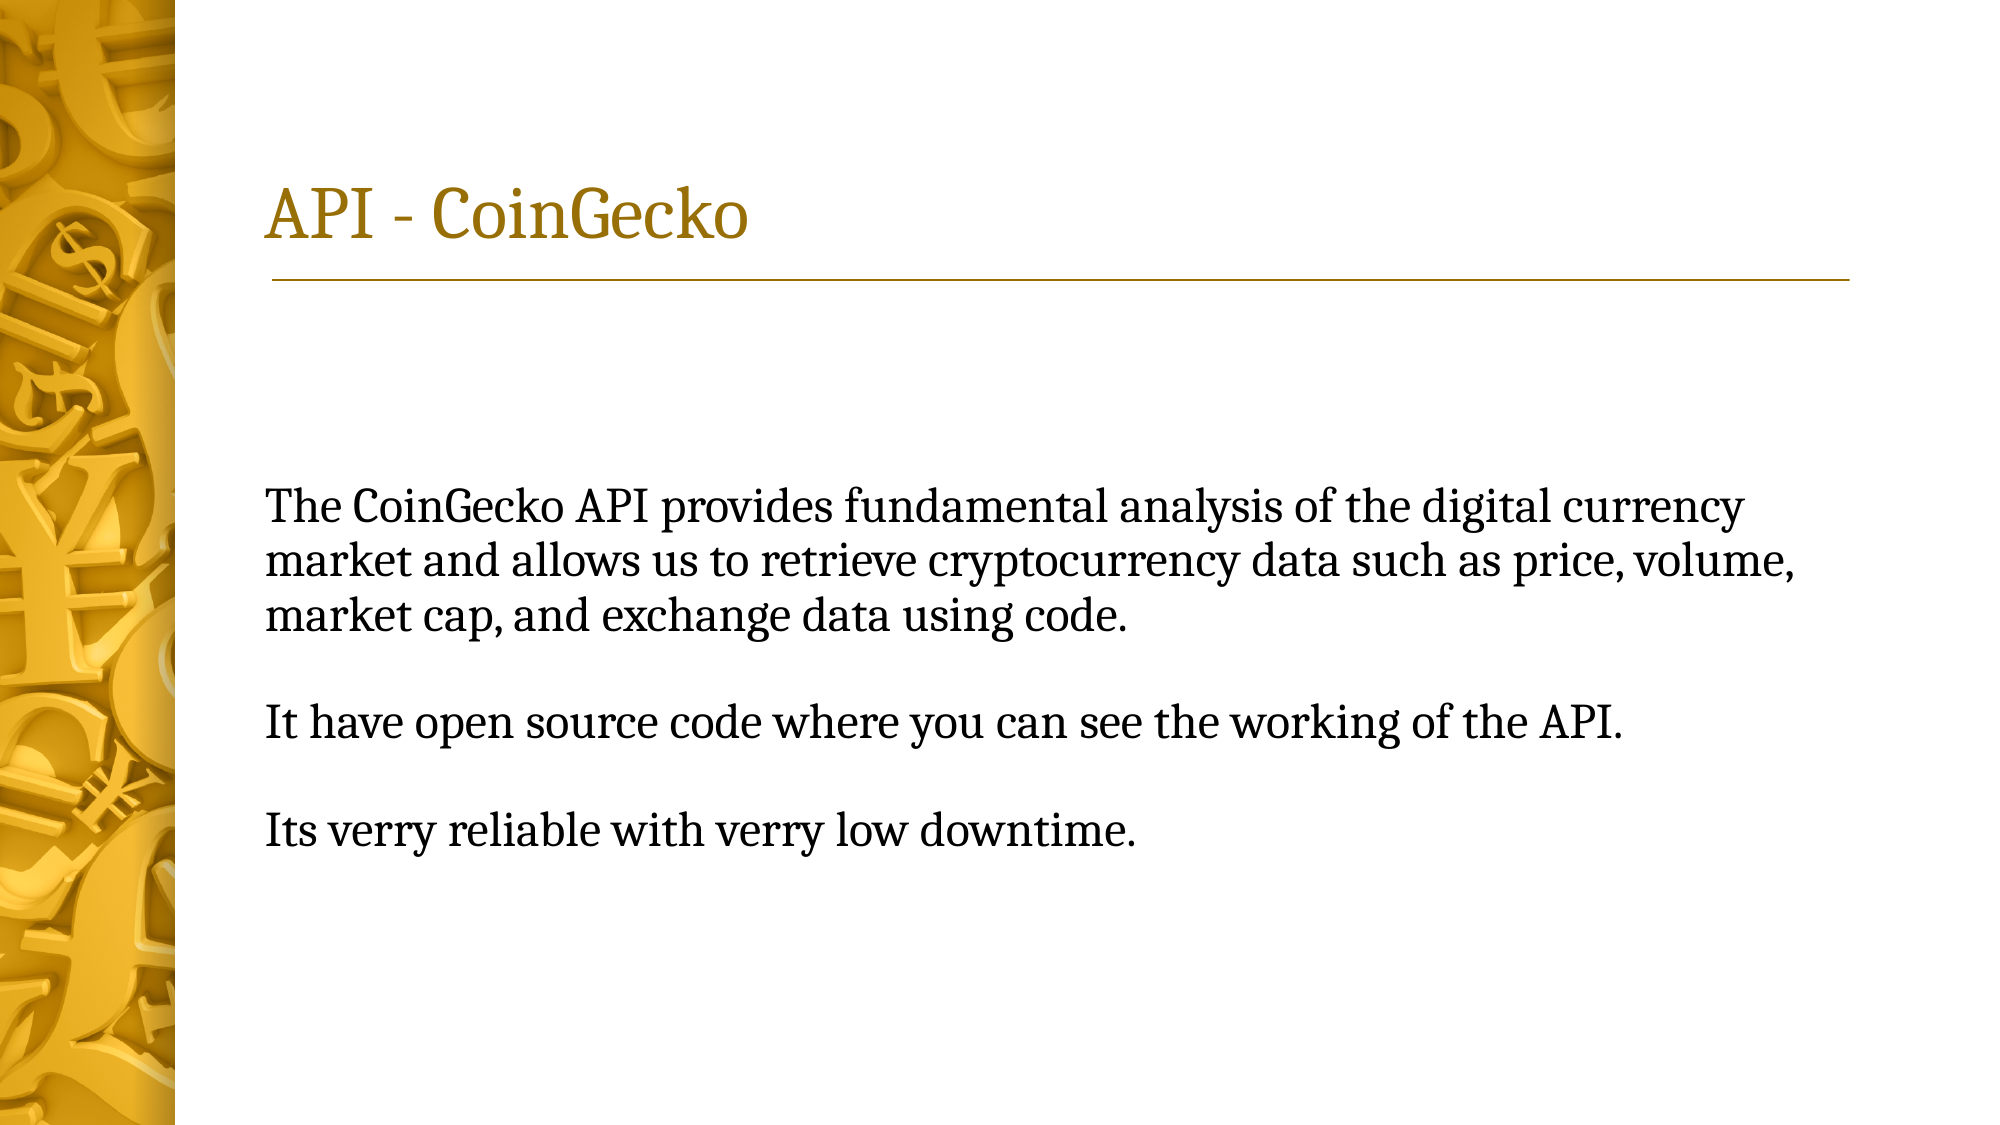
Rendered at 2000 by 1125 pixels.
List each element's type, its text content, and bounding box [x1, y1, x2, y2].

list The CoinGecko API provides fundamental analysis of the digital currency market and allows us to retrieve cryptocurrency data such as price, volume, market cap, and exchange data using code. It have open source code where you can see the working of the API. Its verry reliable with verry low downtime. [249, 299, 1863, 1038]
title API - CoinGecko [249, 62, 1863, 263]
picture [0, 0, 175, 1125]
